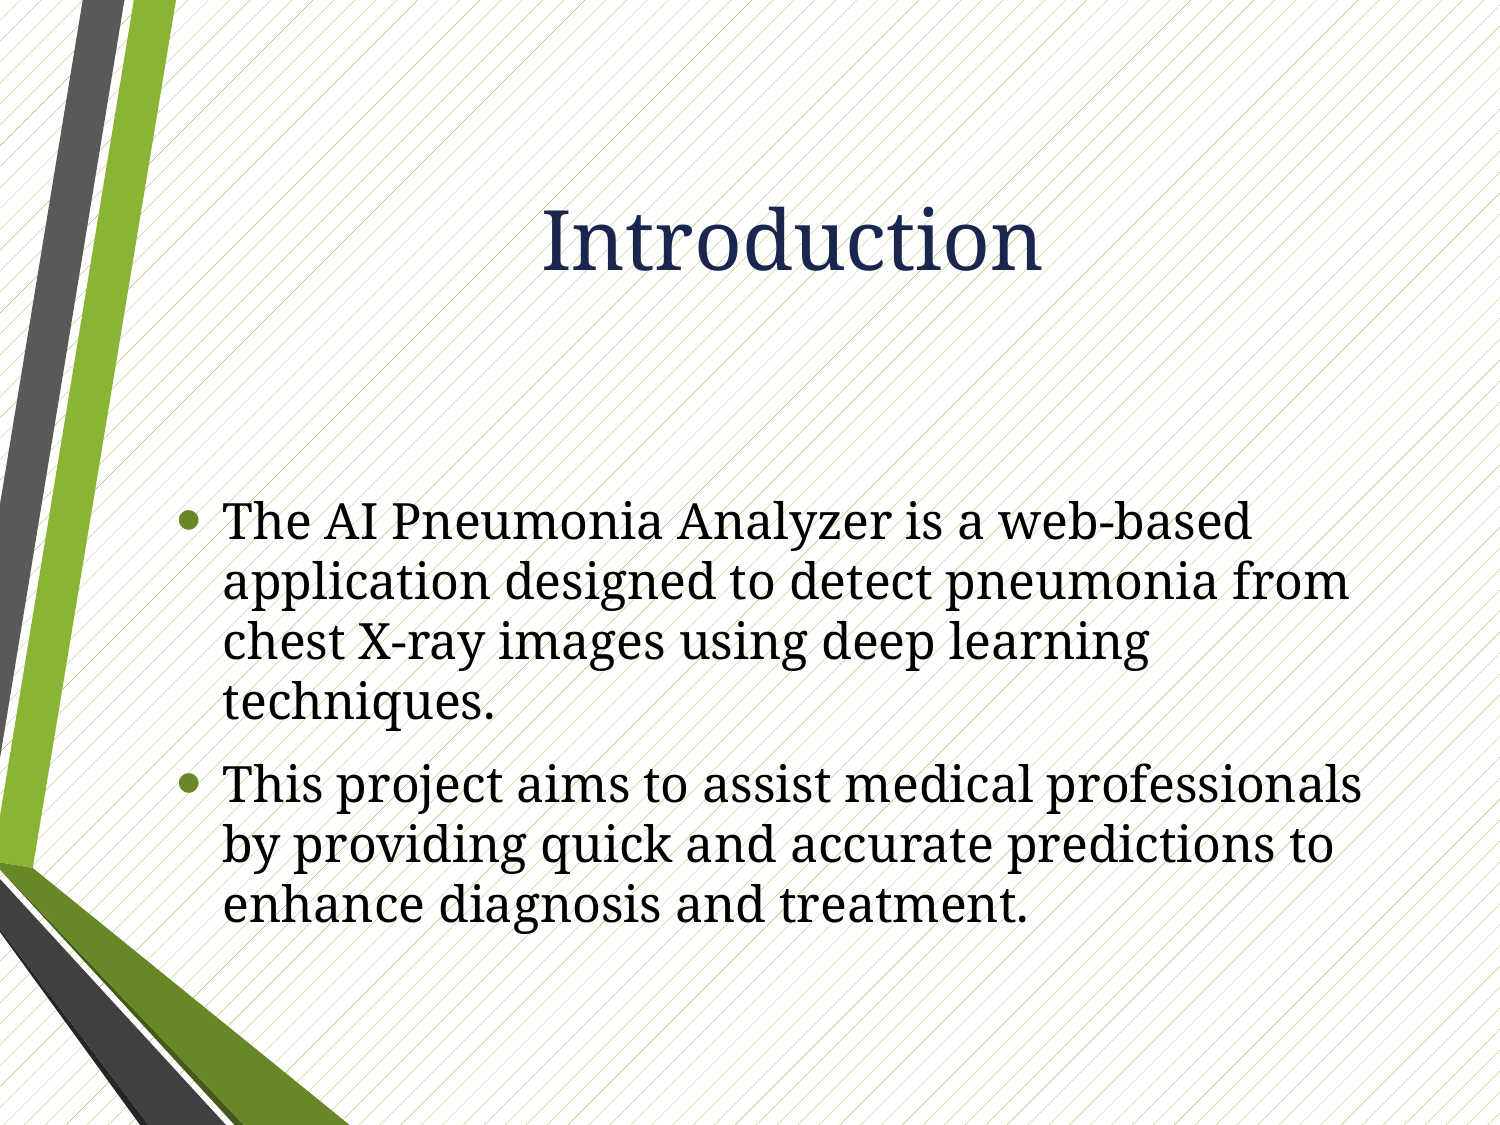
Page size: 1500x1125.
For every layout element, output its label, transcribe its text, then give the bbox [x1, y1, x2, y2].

list The AI Pneumonia Analyzer is a web-based application designed to detect pneumonia from chest X-ray images using deep learning techniques. This project aims to assist medical professionals by providing quick and accurate predictions to enhance diagnosis and treatment. [161, 437, 1425, 985]
title Introduction [161, 75, 1425, 400]
